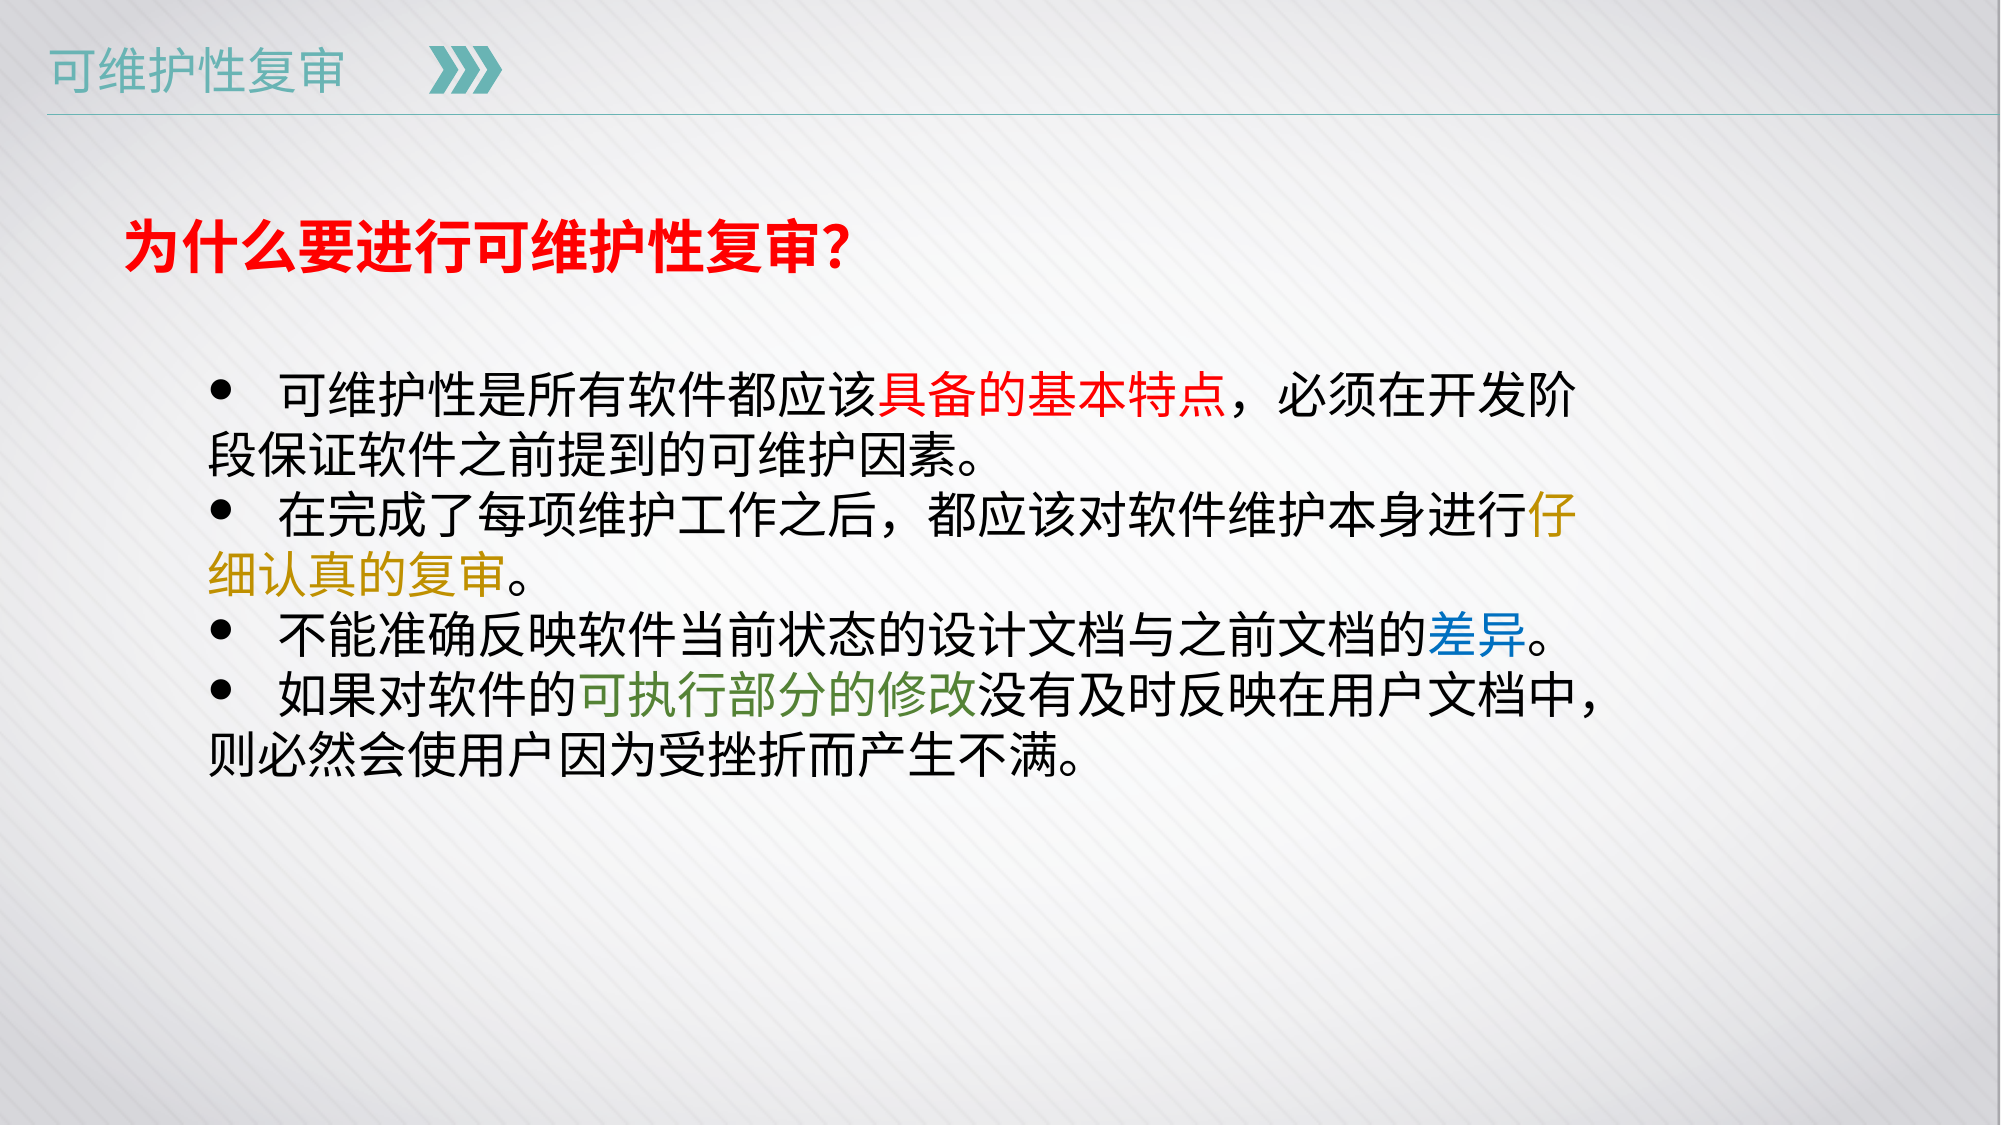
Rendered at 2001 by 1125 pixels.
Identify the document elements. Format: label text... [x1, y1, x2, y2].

picture [0, 0, 2001, 1125]
text_box 可维护性复审 [47, 39, 469, 100]
text_box 可维护性是所有软件都应该具备的基本特点，必须在开发阶段保证软件之前提到的可维护因素。 在完成了每项维护工作之后，都应该对软件维护本身进行仔细认真的复审。 不能准确反映软件当前状态的设计文档与之前文档的差异。 如果对软件的可执行部分的修改没有及时反映在用户文档中，则必然会使用户因为受挫折而产生不满。 [193, 356, 1627, 792]
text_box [428, 45, 503, 94]
text_box 为什么要进行可维护性复审？ [108, 202, 935, 288]
